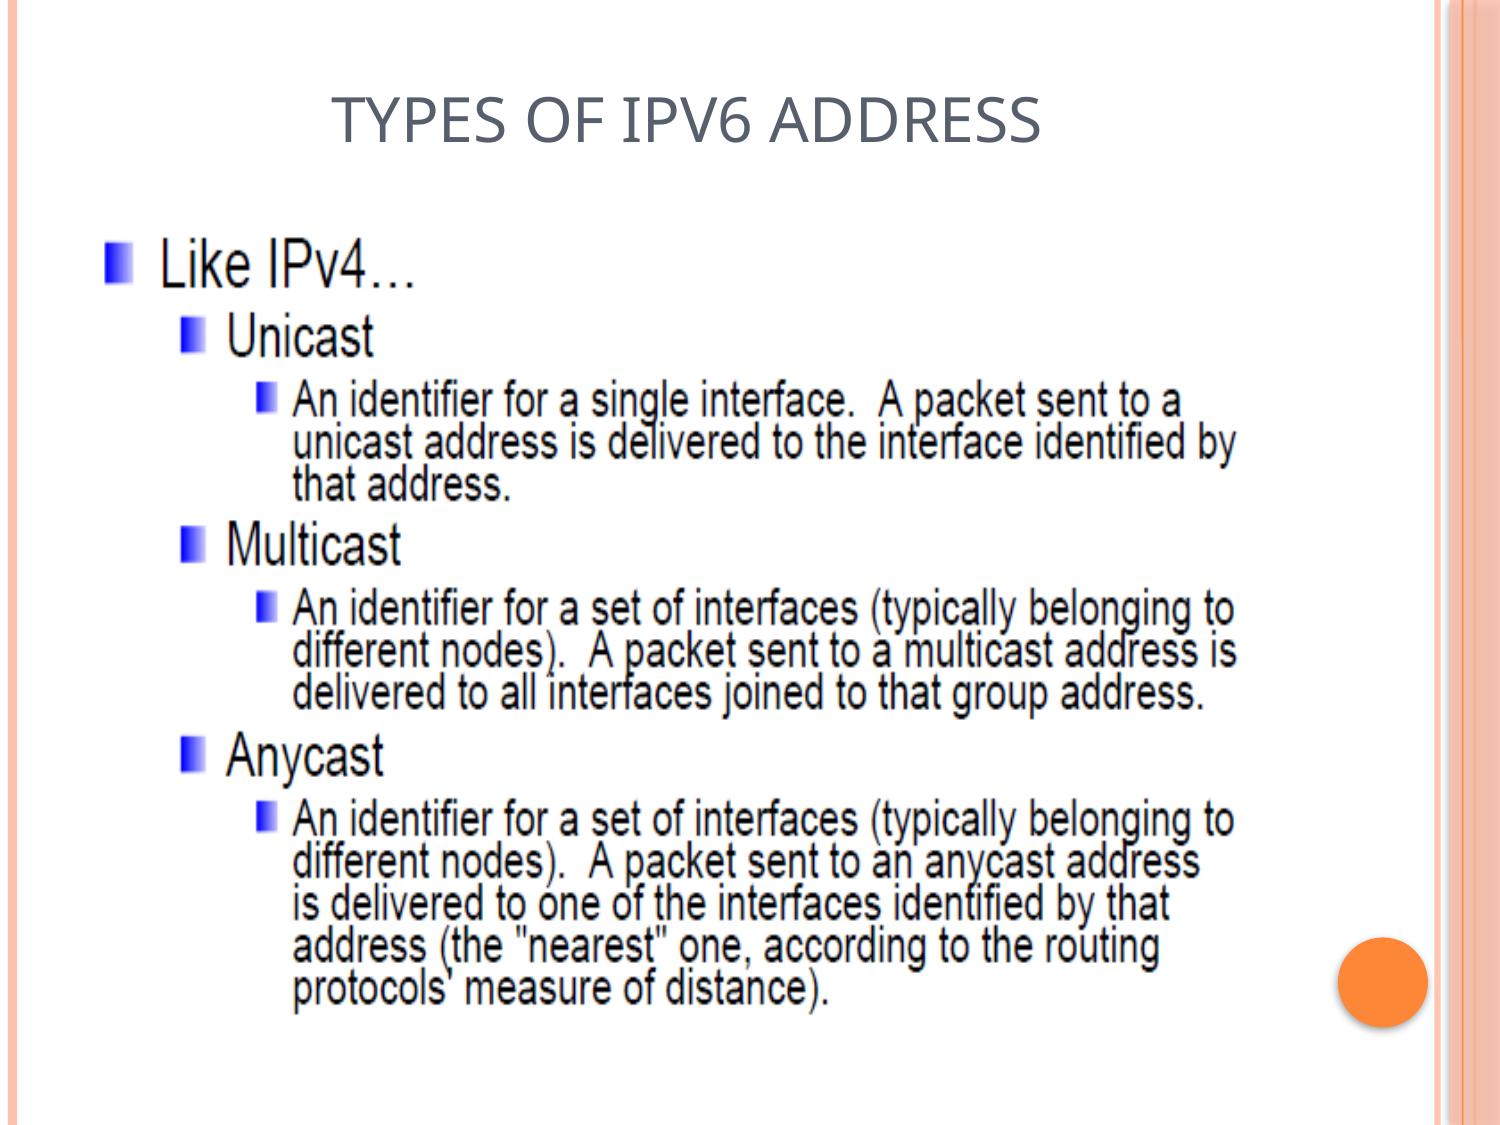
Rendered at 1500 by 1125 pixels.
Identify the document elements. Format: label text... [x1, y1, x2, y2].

picture [86, 199, 1276, 1026]
title Types of ipv6 Address [75, 45, 1300, 163]
